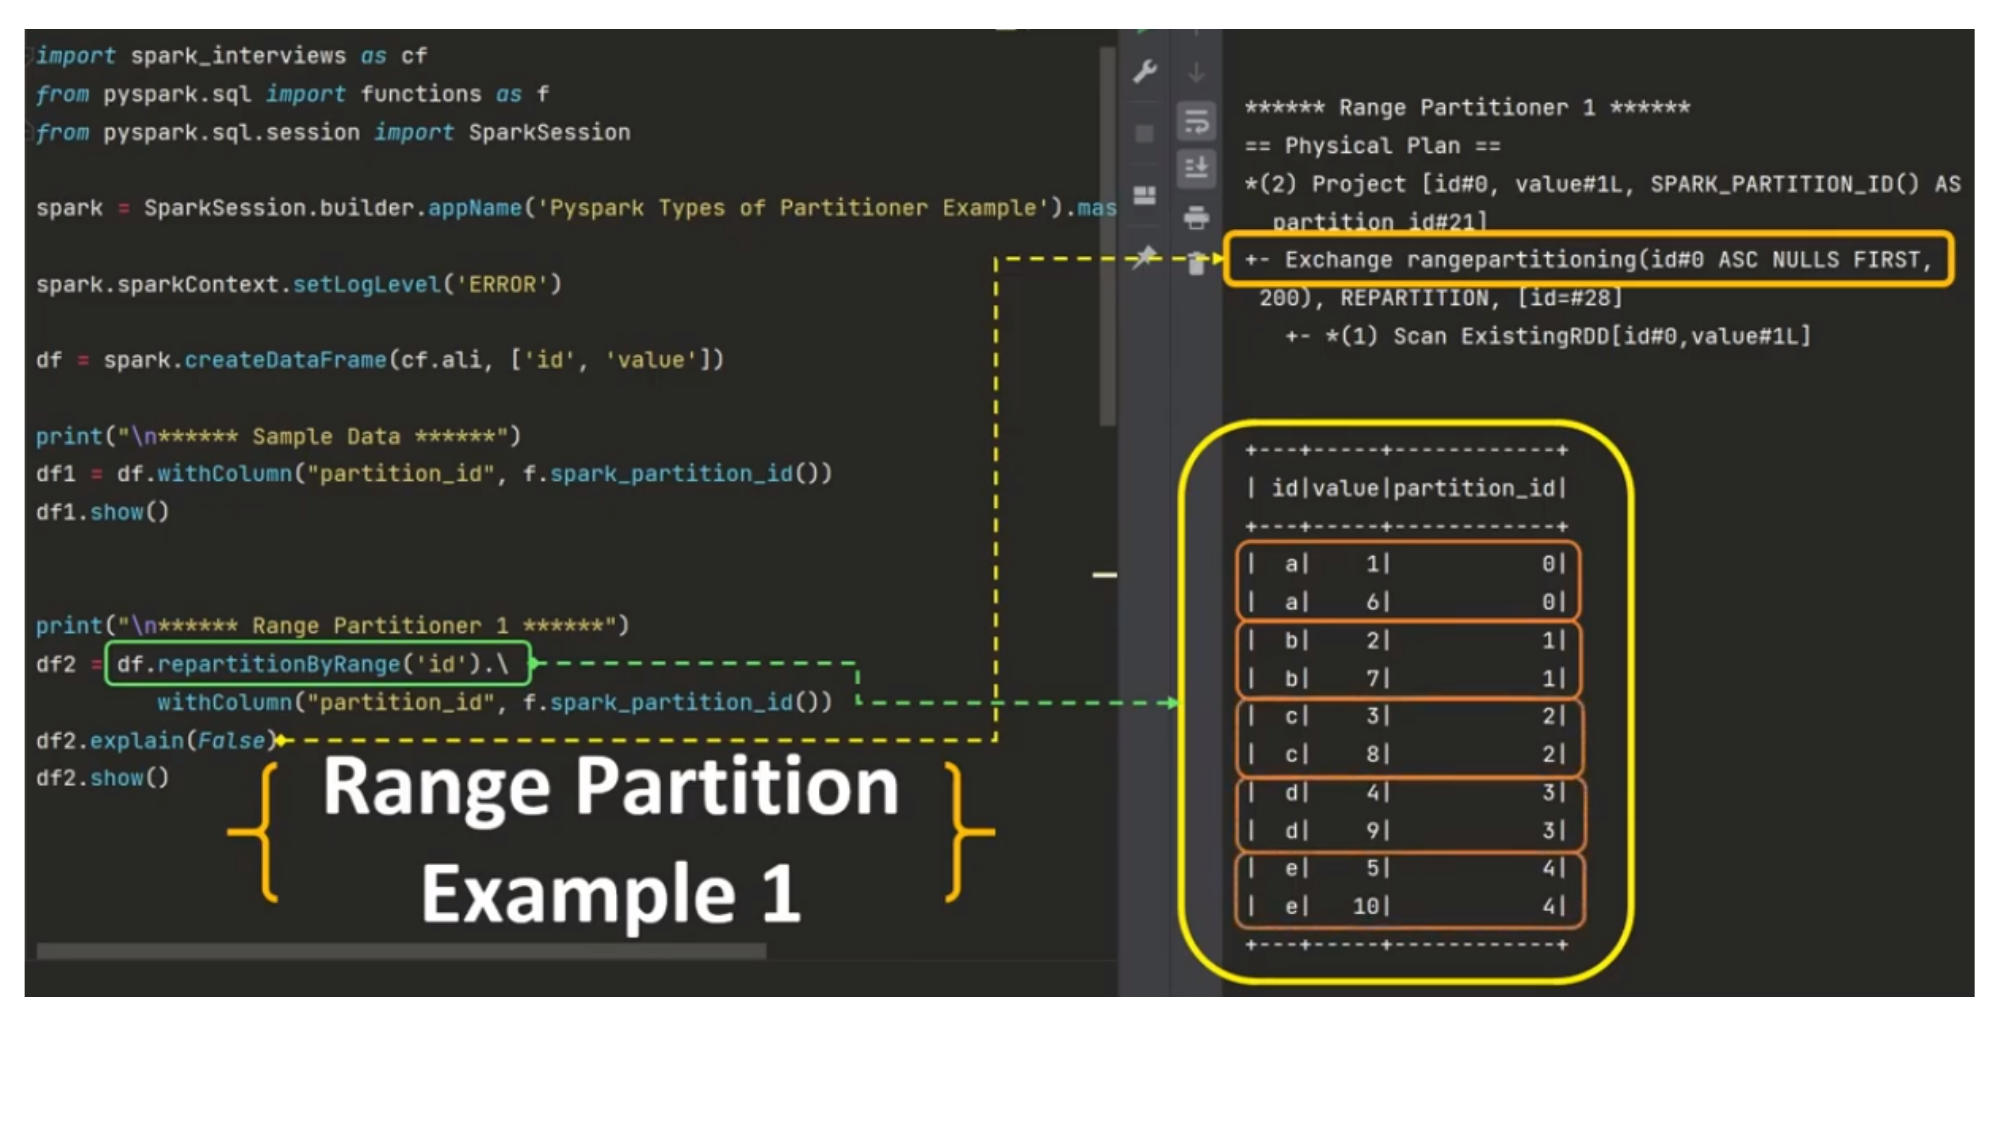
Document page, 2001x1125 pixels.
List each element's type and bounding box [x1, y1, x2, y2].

picture [24, 29, 1975, 997]
